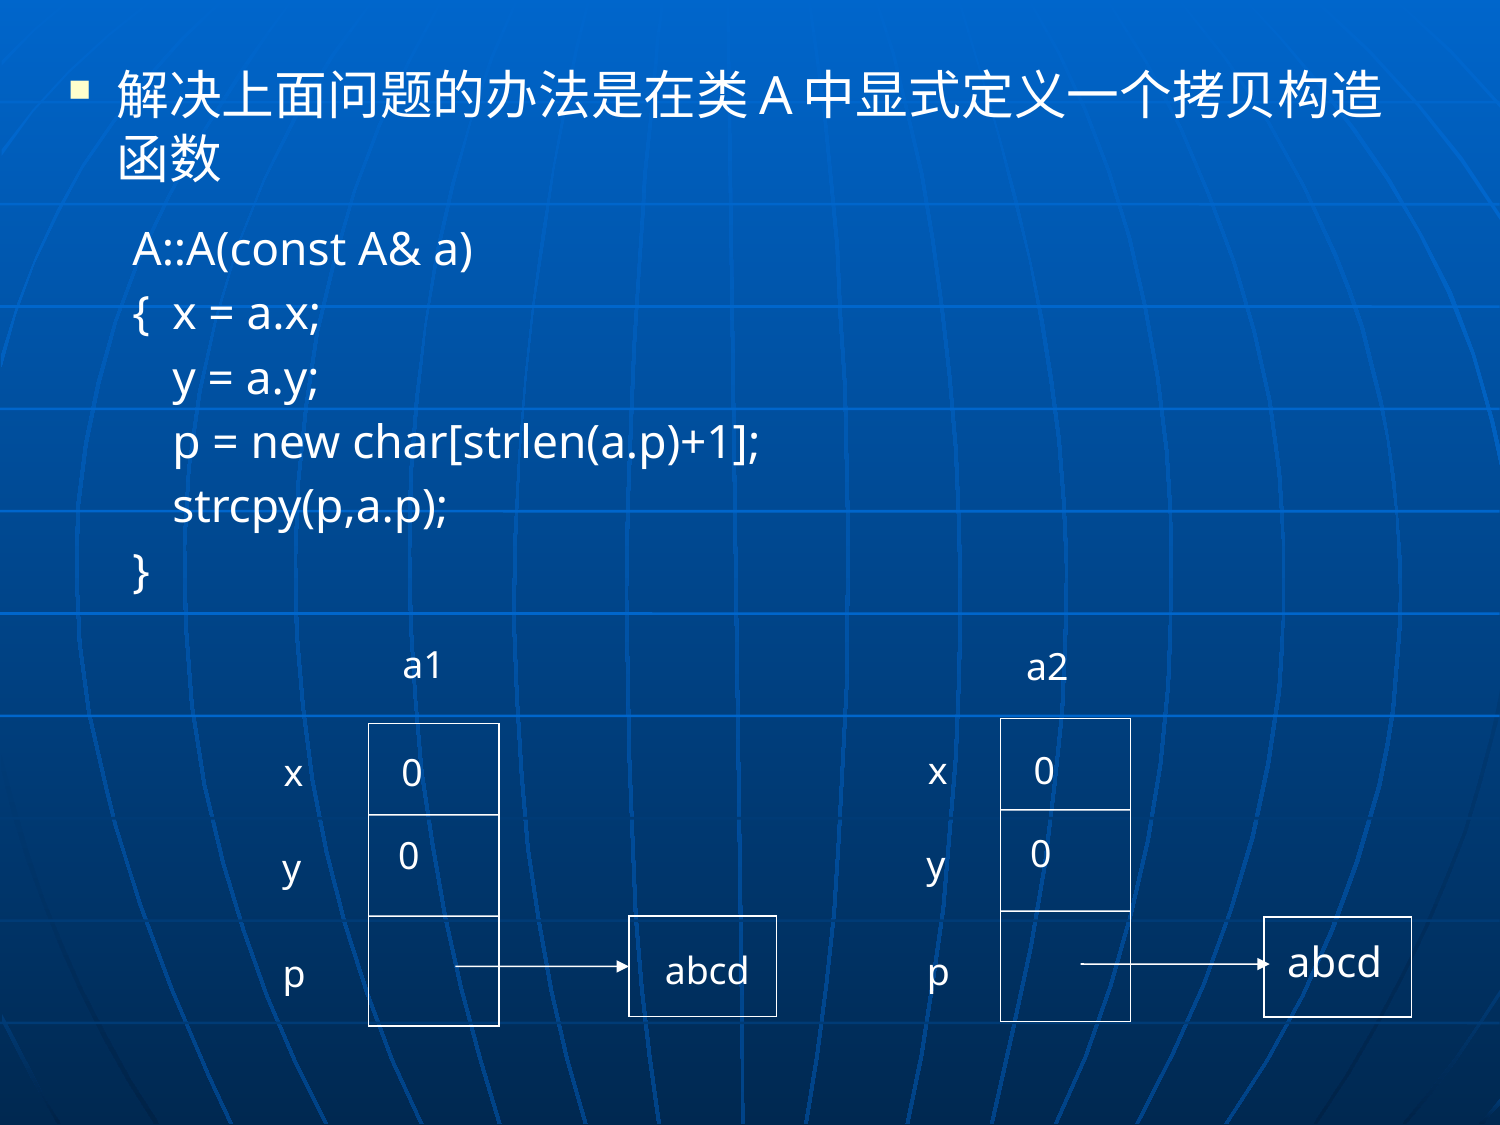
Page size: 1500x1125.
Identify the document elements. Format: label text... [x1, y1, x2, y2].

text_box [1264, 916, 1412, 1018]
text_box [1000, 718, 1131, 809]
text_box a1 [387, 633, 460, 693]
text_box y [267, 836, 317, 897]
text_box abcd [1272, 928, 1398, 994]
text_box x [268, 741, 319, 802]
list 解决上面问题的办法是在类A中显式定义一个拷贝构造函数 A::A(const A& a) { x = a.x; y = a.y; p = new char[strlen(a.p)+1]; strcpy(p,a.p); } [52, 54, 1443, 610]
text_box y [911, 834, 961, 894]
text_box p [912, 940, 965, 1001]
text_box [629, 916, 777, 1017]
text_box [368, 723, 499, 814]
text_box a2 [1011, 635, 1084, 696]
text_box 0 [1018, 739, 1071, 800]
text_box p [267, 942, 321, 1003]
text_box [368, 917, 499, 1027]
text_box abcd [650, 939, 765, 999]
text_box [1000, 912, 1131, 1022]
text_box [368, 815, 499, 916]
text_box 0 [383, 824, 435, 885]
text_box [1080, 957, 1264, 971]
text_box 0 [1015, 822, 1067, 883]
text_box [455, 960, 630, 973]
text_box x [913, 739, 963, 800]
text_box [1000, 810, 1131, 911]
text_box 0 [386, 741, 438, 802]
